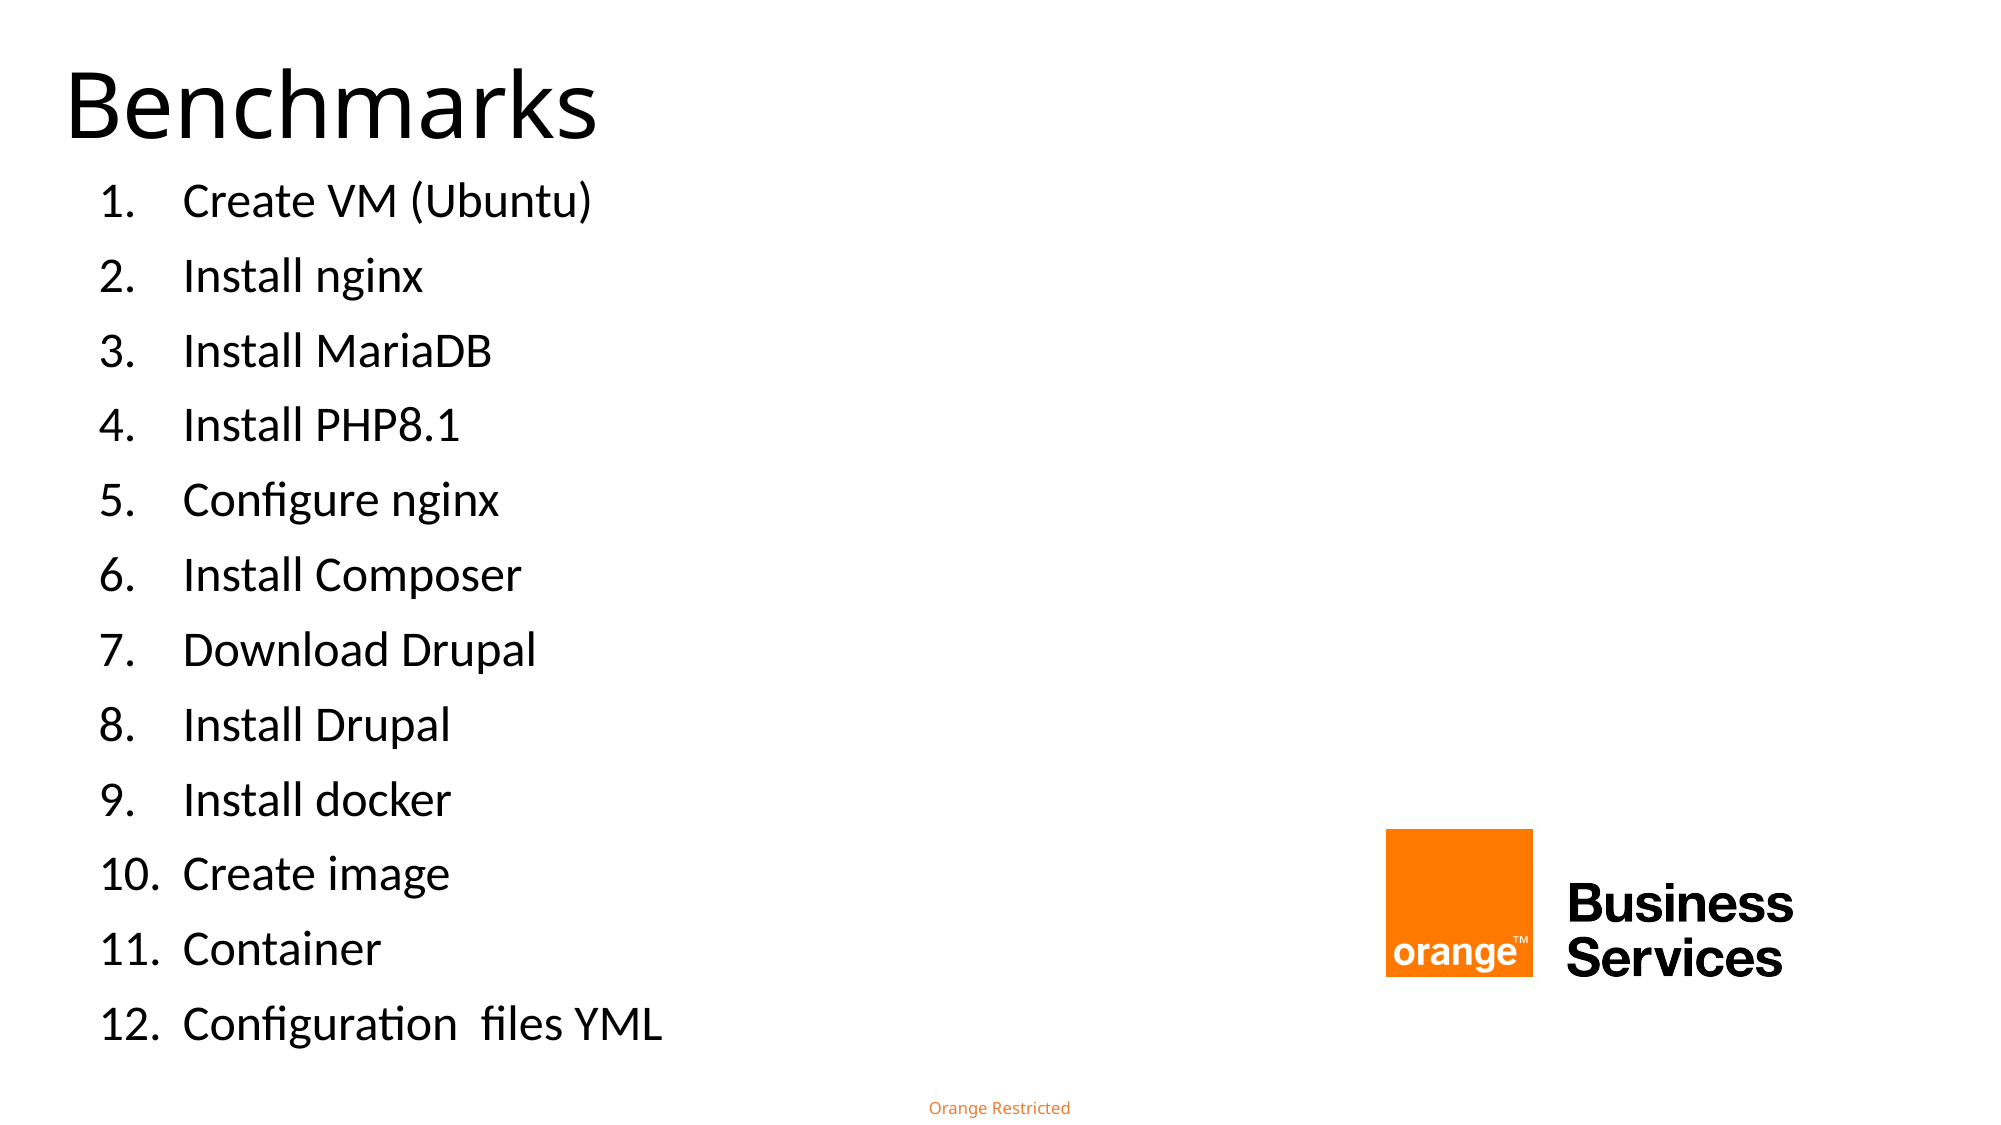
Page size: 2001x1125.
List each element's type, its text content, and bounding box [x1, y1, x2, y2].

list Create VM (Ubuntu) Install nginx Install MariaDB Install PHP8.1 Configure nginx Install Composer Download Drupal Install Drupal Install docker Create image Container Configuration files YML [83, 166, 1809, 881]
picture [1386, 829, 1794, 977]
title Benchmarks [48, 0, 1774, 218]
